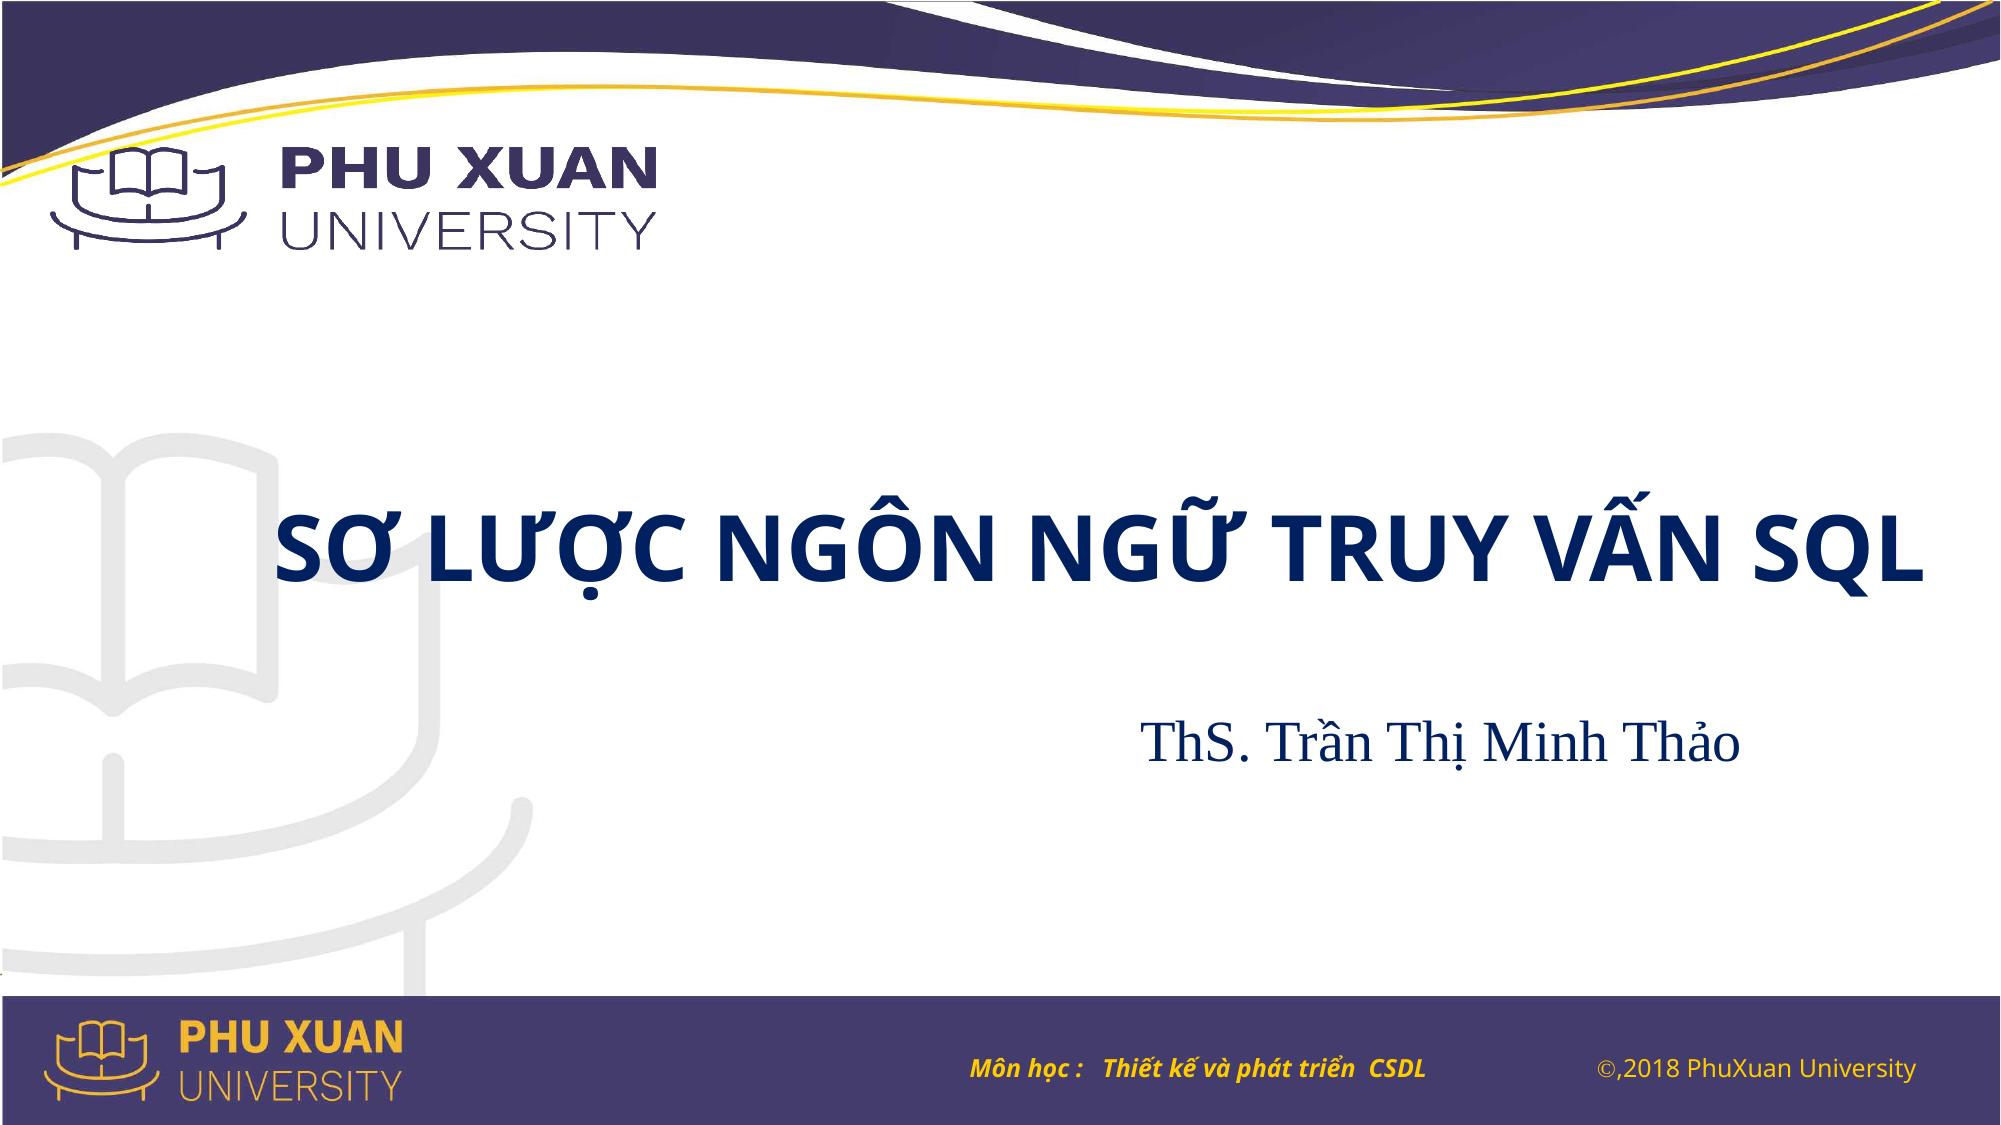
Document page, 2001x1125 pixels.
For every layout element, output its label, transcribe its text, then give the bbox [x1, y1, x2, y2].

title SƠ LƯỢC NGÔN NGỮ TRUY VẤN SQL [243, 299, 1961, 600]
picture [0, 0, 2001, 1125]
text_box ThS. Trần Thị Minh Thảo [1029, 695, 1757, 781]
